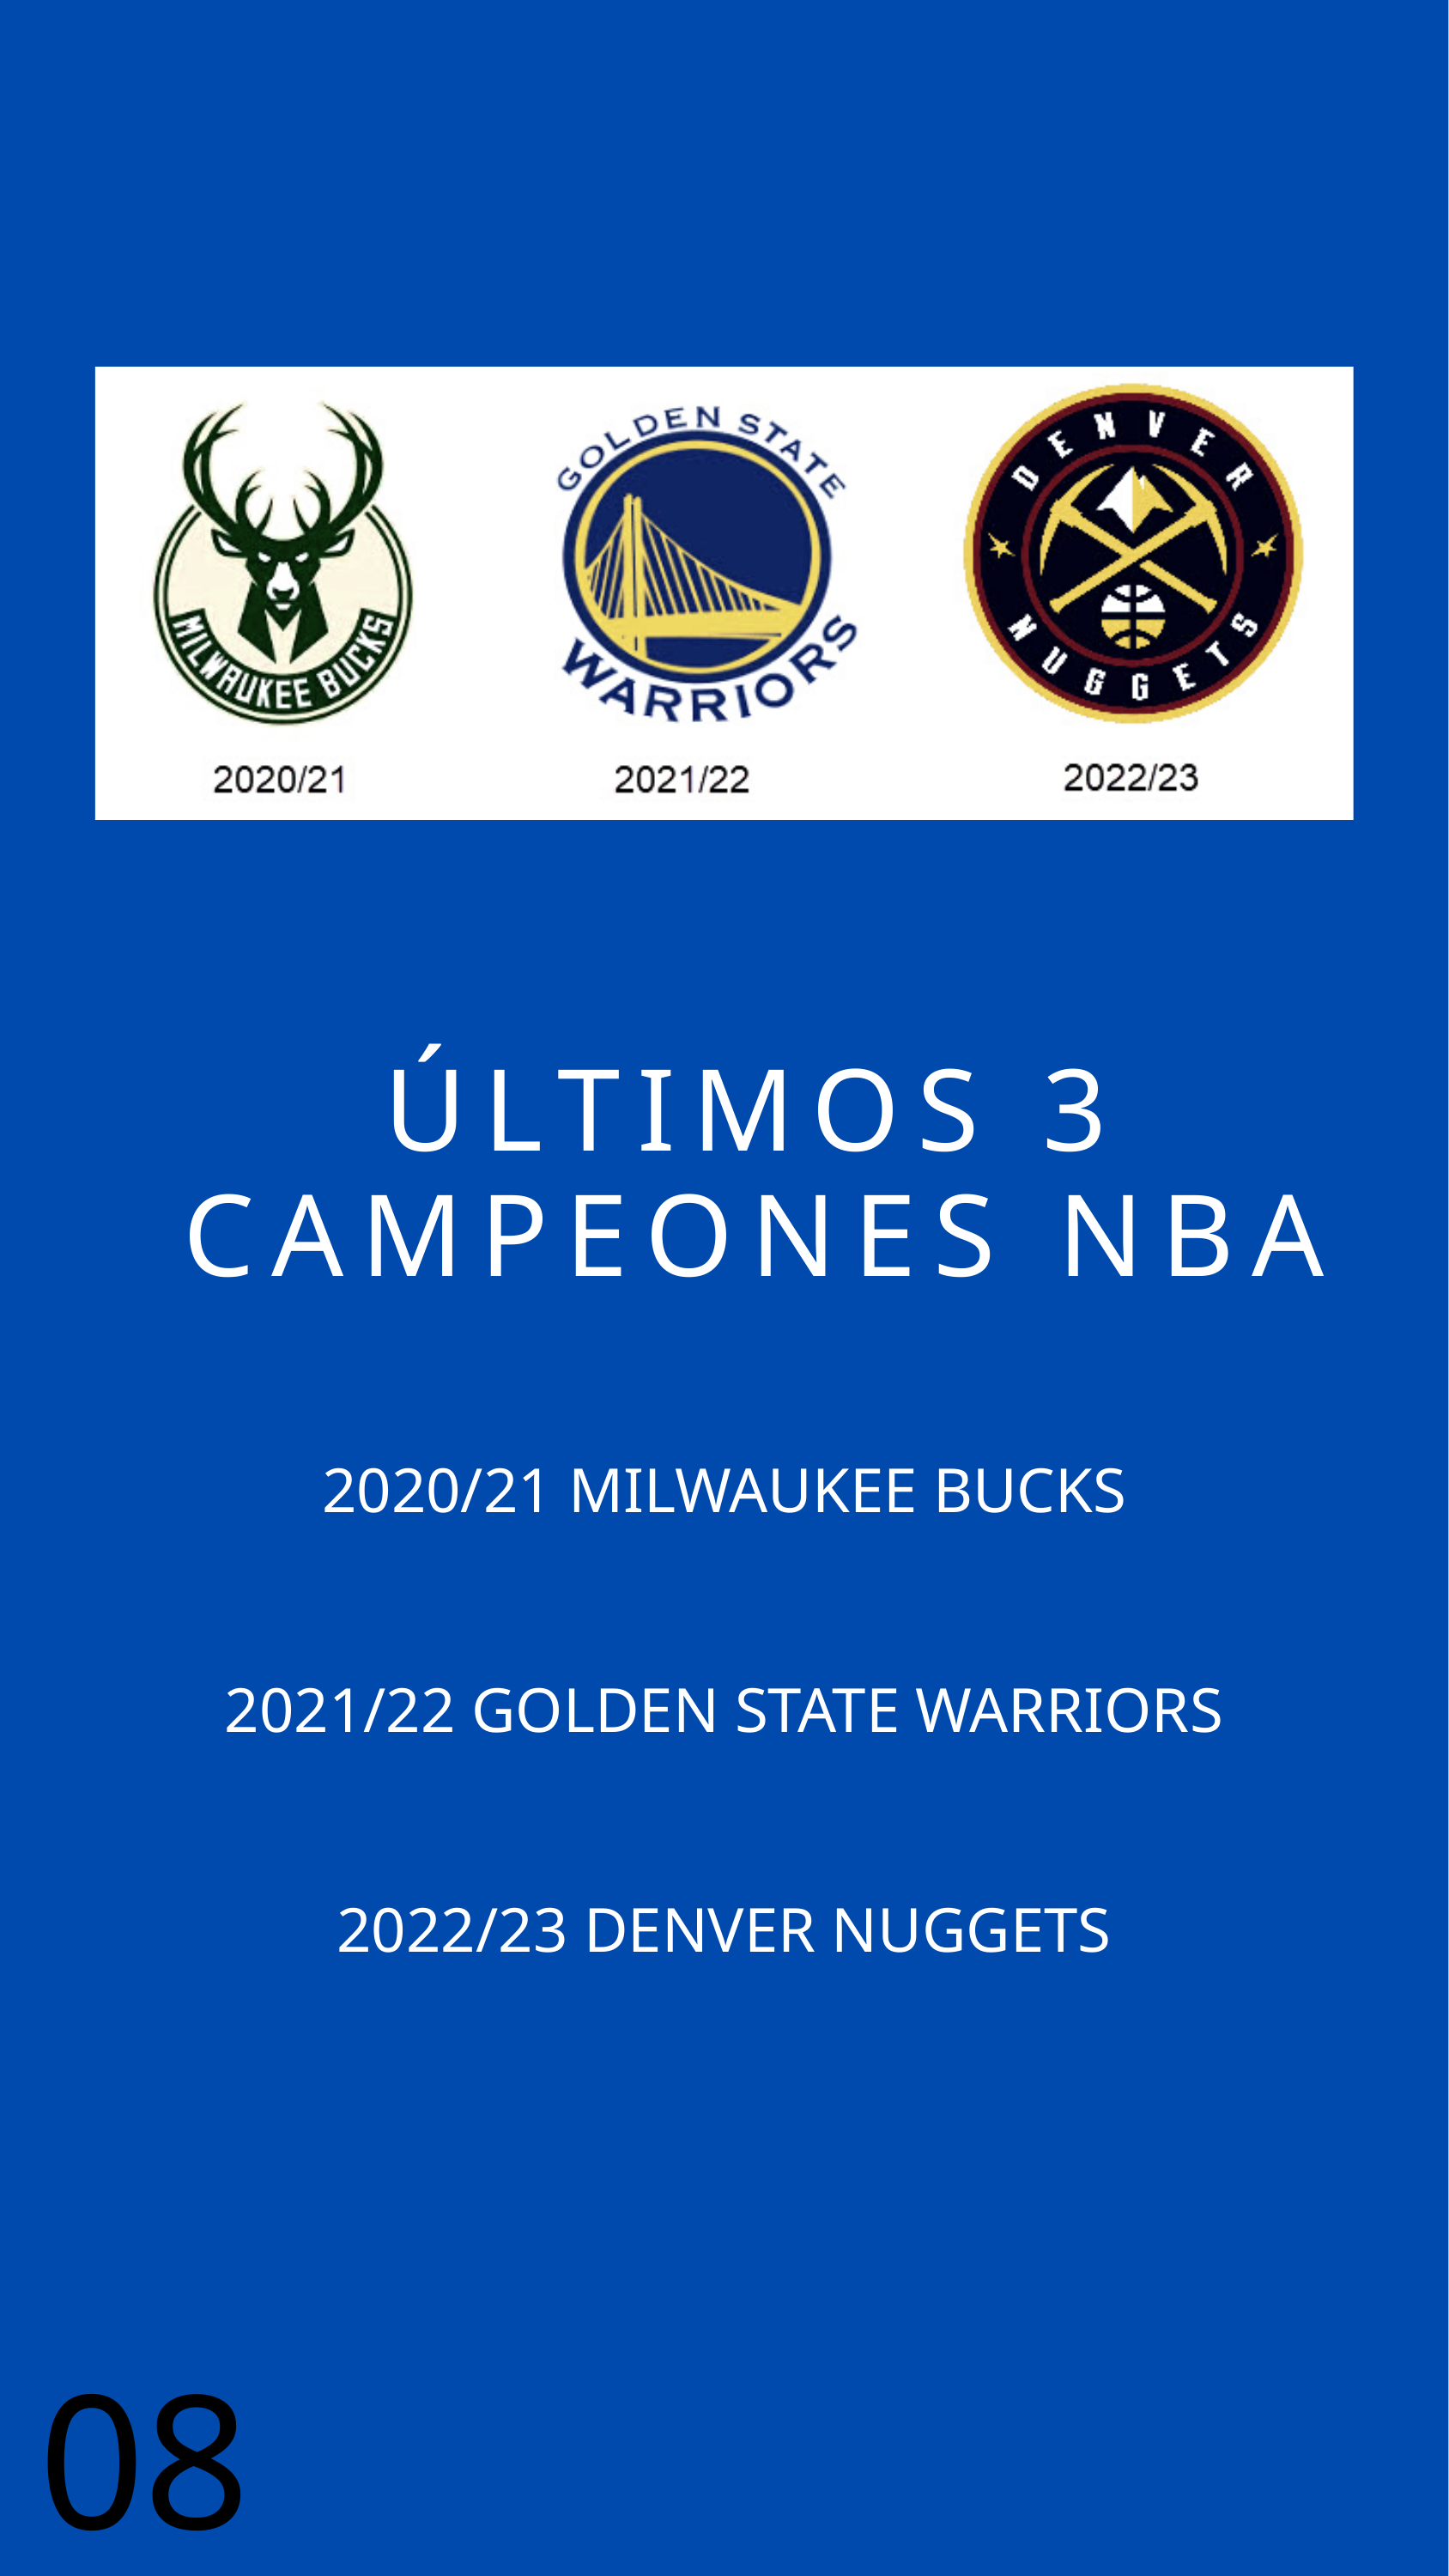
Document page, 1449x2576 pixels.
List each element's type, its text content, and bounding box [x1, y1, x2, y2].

text_box [94, 367, 1354, 820]
text_box 2022/23 DENVER NUGGETS [119, 1879, 1329, 1965]
text_box 08 [9, 2380, 281, 2567]
text_box 2021/22 GOLDEN STATE WARRIORS [119, 1659, 1329, 1745]
text_box 2020/21 MILWAUKEE BUCKS [119, 1439, 1329, 1525]
text_box ÚLTIMOS 3 CAMPEONES NBA [155, 1049, 1354, 1299]
